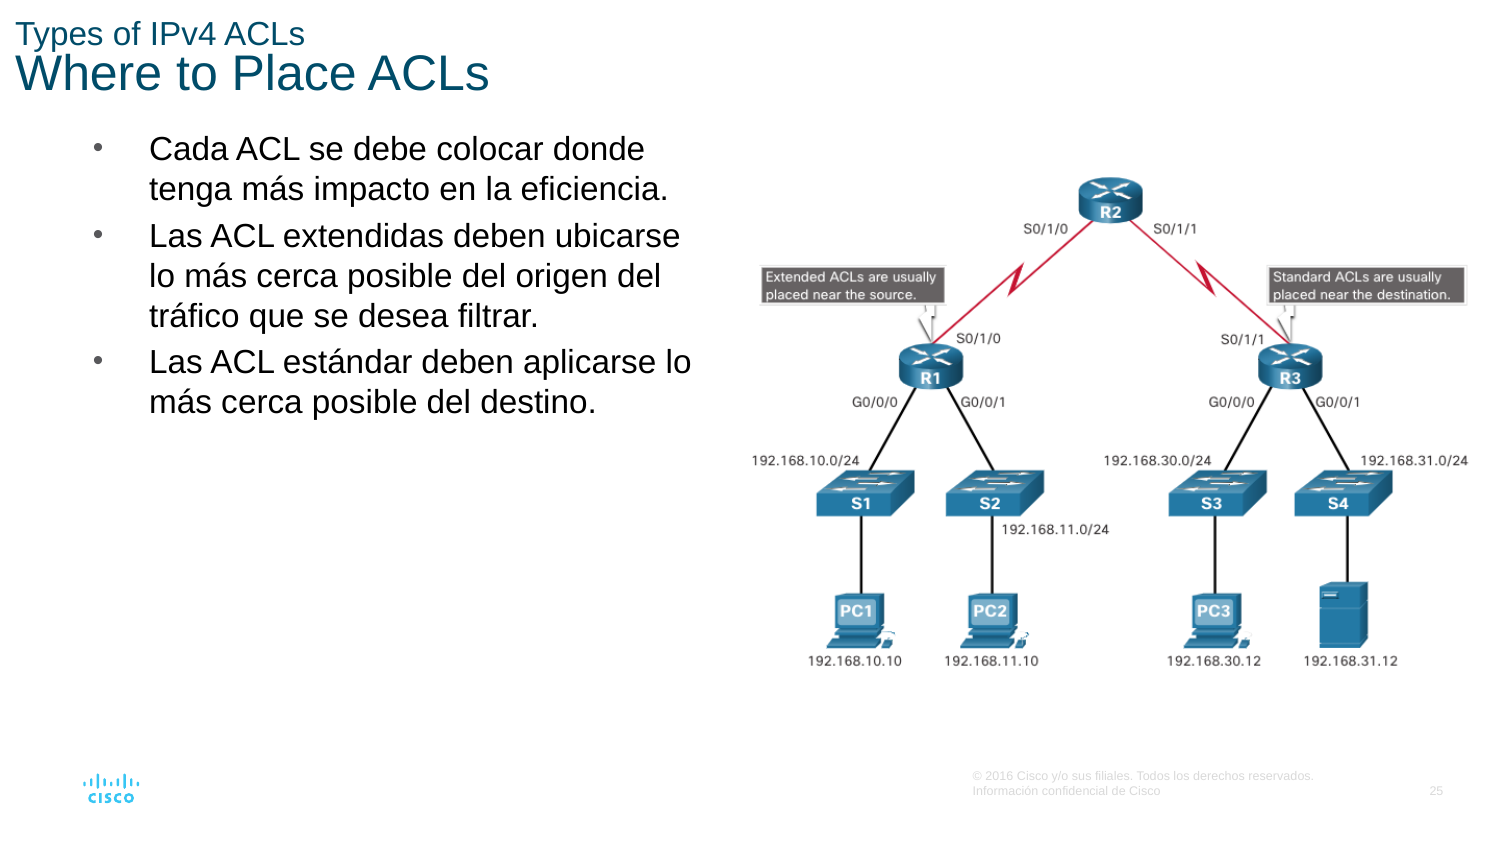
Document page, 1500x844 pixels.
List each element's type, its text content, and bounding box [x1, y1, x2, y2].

list Cada ACL se debe colocar donde tenga más impacto en la eficiencia. Las ACL extendidas deben ubicarse lo más cerca posible del origen del tráfico que se desea filtrar. Las ACL estándar deben aplicarse lo más cerca posible del destino. [77, 120, 726, 726]
title Types of IPv4 ACLs Where to Place ACLs [0, 0, 1369, 121]
picture [749, 172, 1480, 673]
